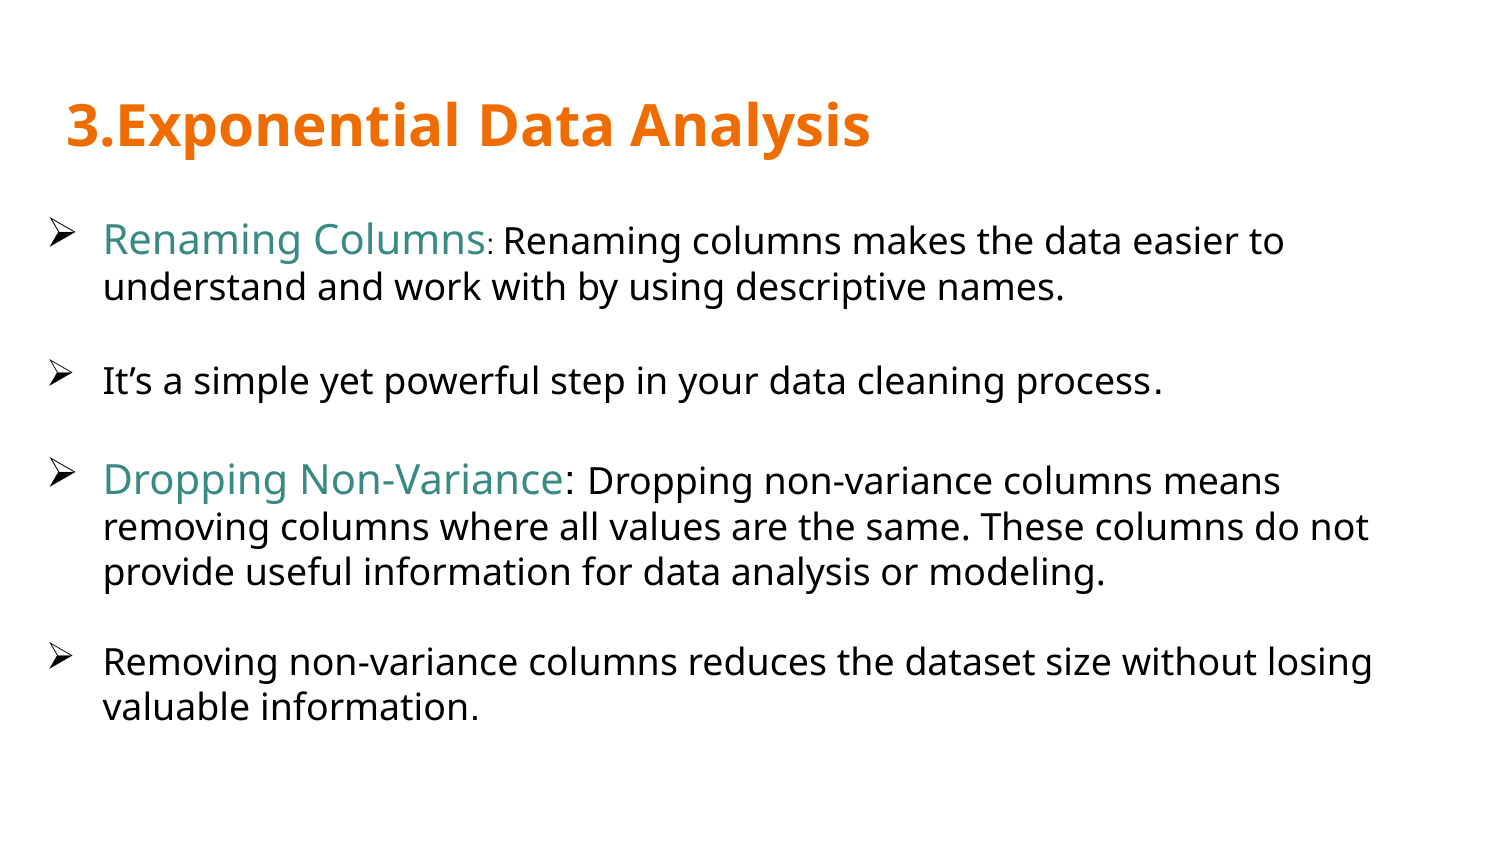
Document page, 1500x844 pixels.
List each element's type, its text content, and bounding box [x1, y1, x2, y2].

title 3.Exponential Data Analysis [51, 72, 1449, 189]
text_box Renaming Columns: Renaming columns makes the data easier to understand and work with by using descriptive names. It’s a simple yet powerful step in your data cleaning process. Dropping Non-Variance: Dropping non-variance columns means removing columns where all values are the same. These columns do not provide useful information for data analysis or modeling. Removing non-variance columns reduces the dataset size without losing valuable information. [31, 205, 1432, 844]
